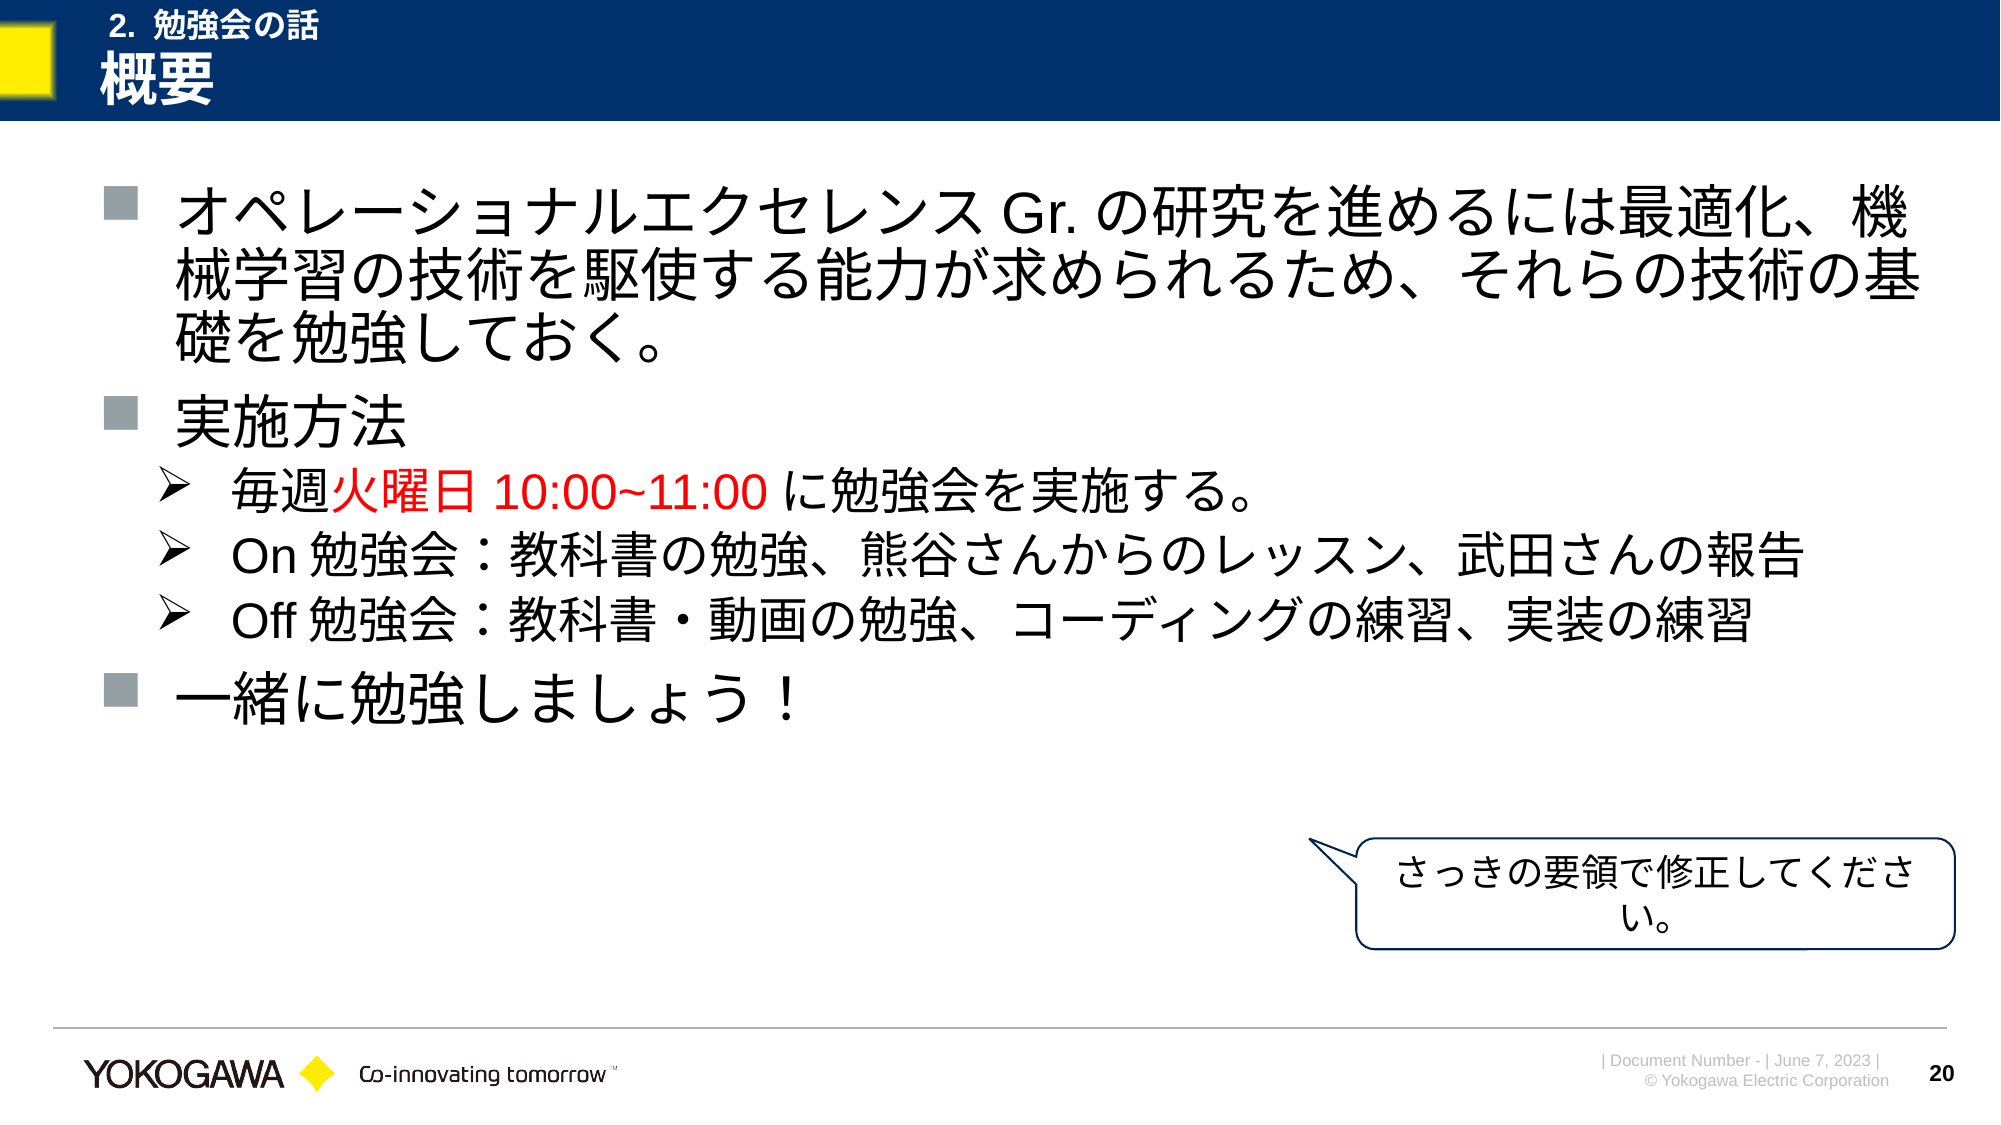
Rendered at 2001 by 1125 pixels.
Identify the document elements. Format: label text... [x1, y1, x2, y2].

picture [83, 1055, 617, 1093]
title 概要 [84, 39, 1955, 125]
text_box さっきの要領で修正してください。 [1308, 837, 1956, 951]
list オペレーショナルエクセレンスGr.の研究を進めるには最適化、機械学習の技術を駆使する能力が求められるため、それらの技術の基礎を勉強しておく。 実施方法 毎週火曜日10:00~11:00に勉強会を実施する。 On勉強会：教科書の勉強、熊谷さんからのレッスン、武田さんの報告 Off勉強会：教科書・動画の勉強、コーディングの練習、実装の練習 一緒に勉強しましょう！ [84, 175, 1946, 766]
picture [0, 6, 69, 115]
slide_number 20 [1904, 1042, 1970, 1103]
text_box 2. 勉強会の話 [93, 0, 559, 52]
